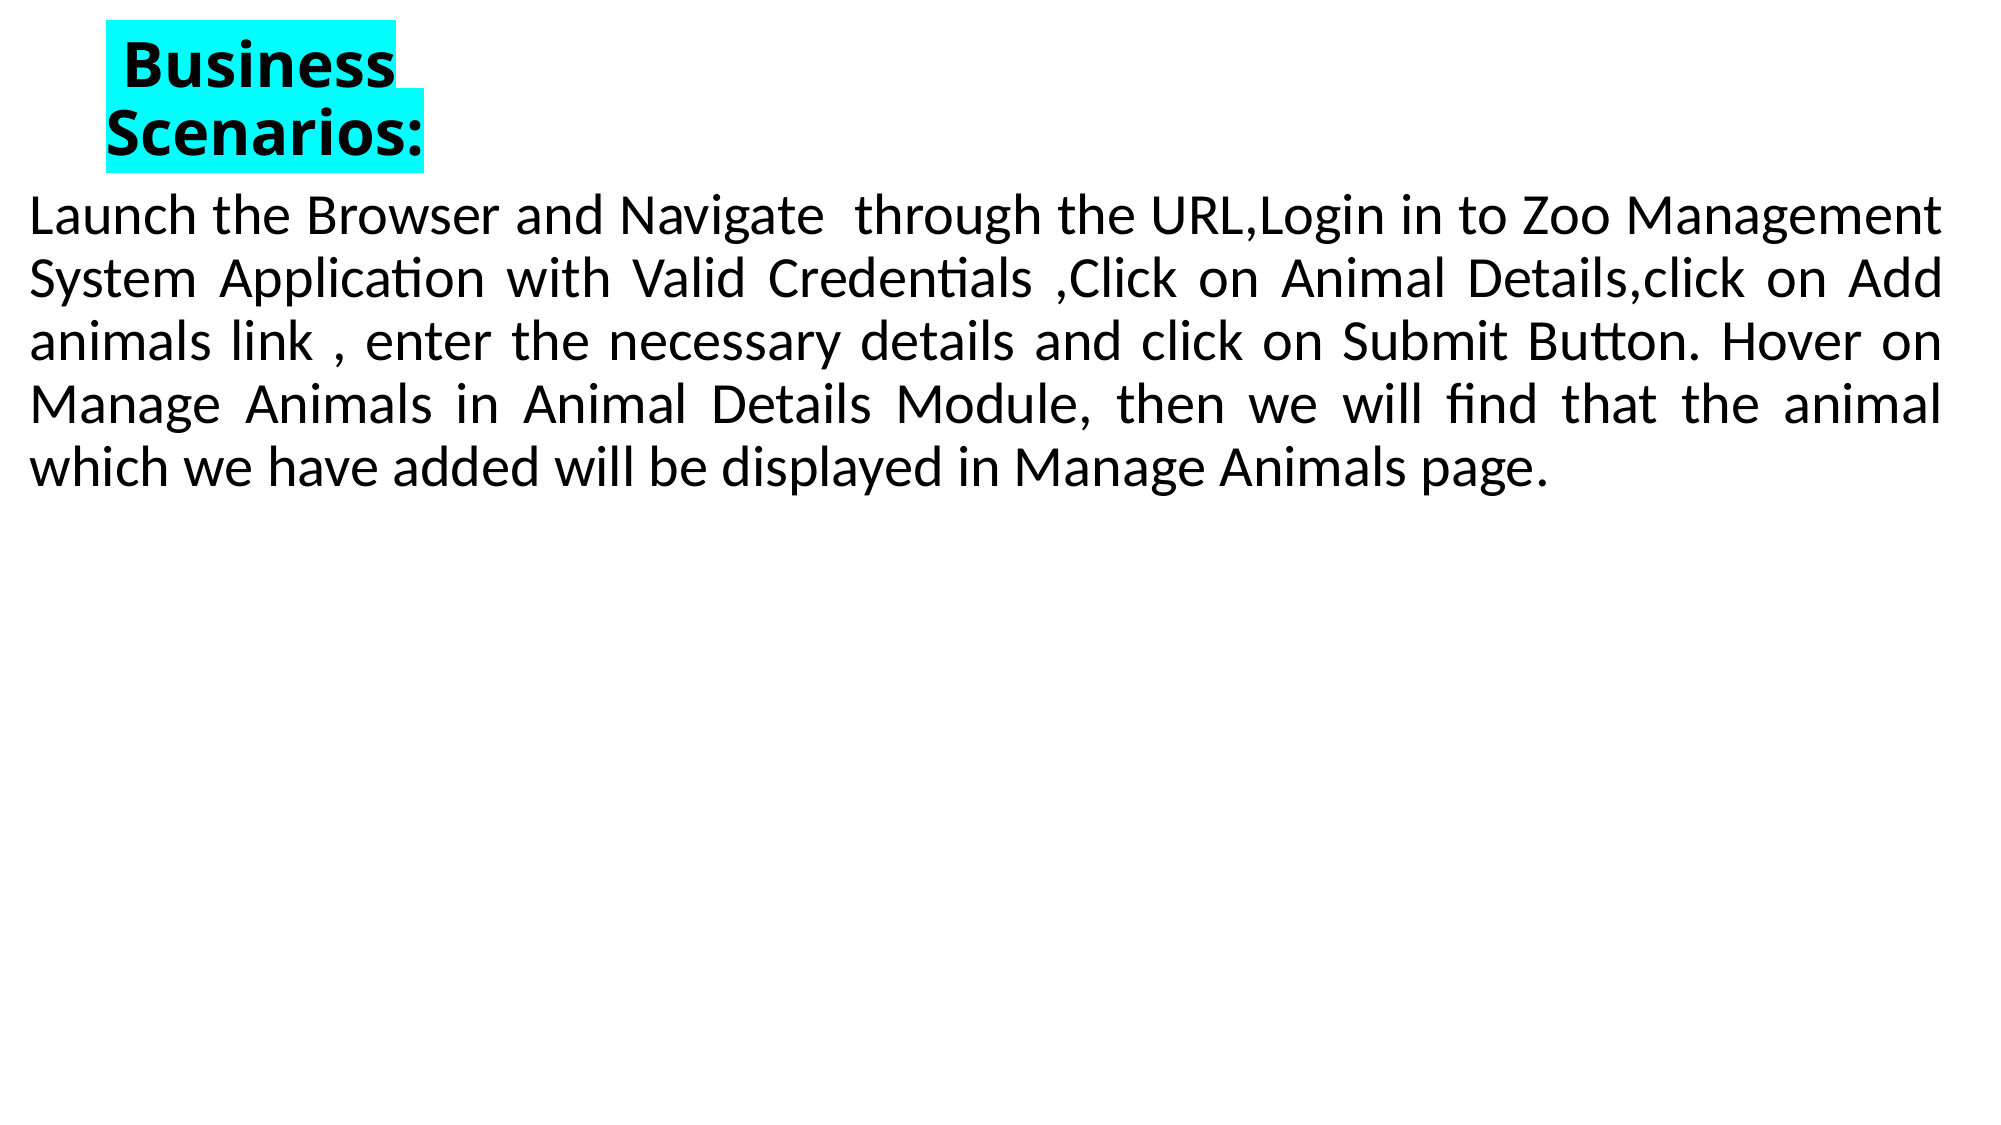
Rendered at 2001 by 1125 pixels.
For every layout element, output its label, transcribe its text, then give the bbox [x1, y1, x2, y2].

list Launch the Browser and Navigate through the URL,Login in to Zoo Management System Application with Valid Credentials ,Click on Animal Details,click on Add animals link , enter the necessary details and click on Submit Button. Hover on Manage Animals in Animal Details Module, then we will find that the animal which we have added will be displayed in Manage Animals page. [14, 176, 1959, 1027]
title Business Scenarios: [90, 25, 727, 176]
